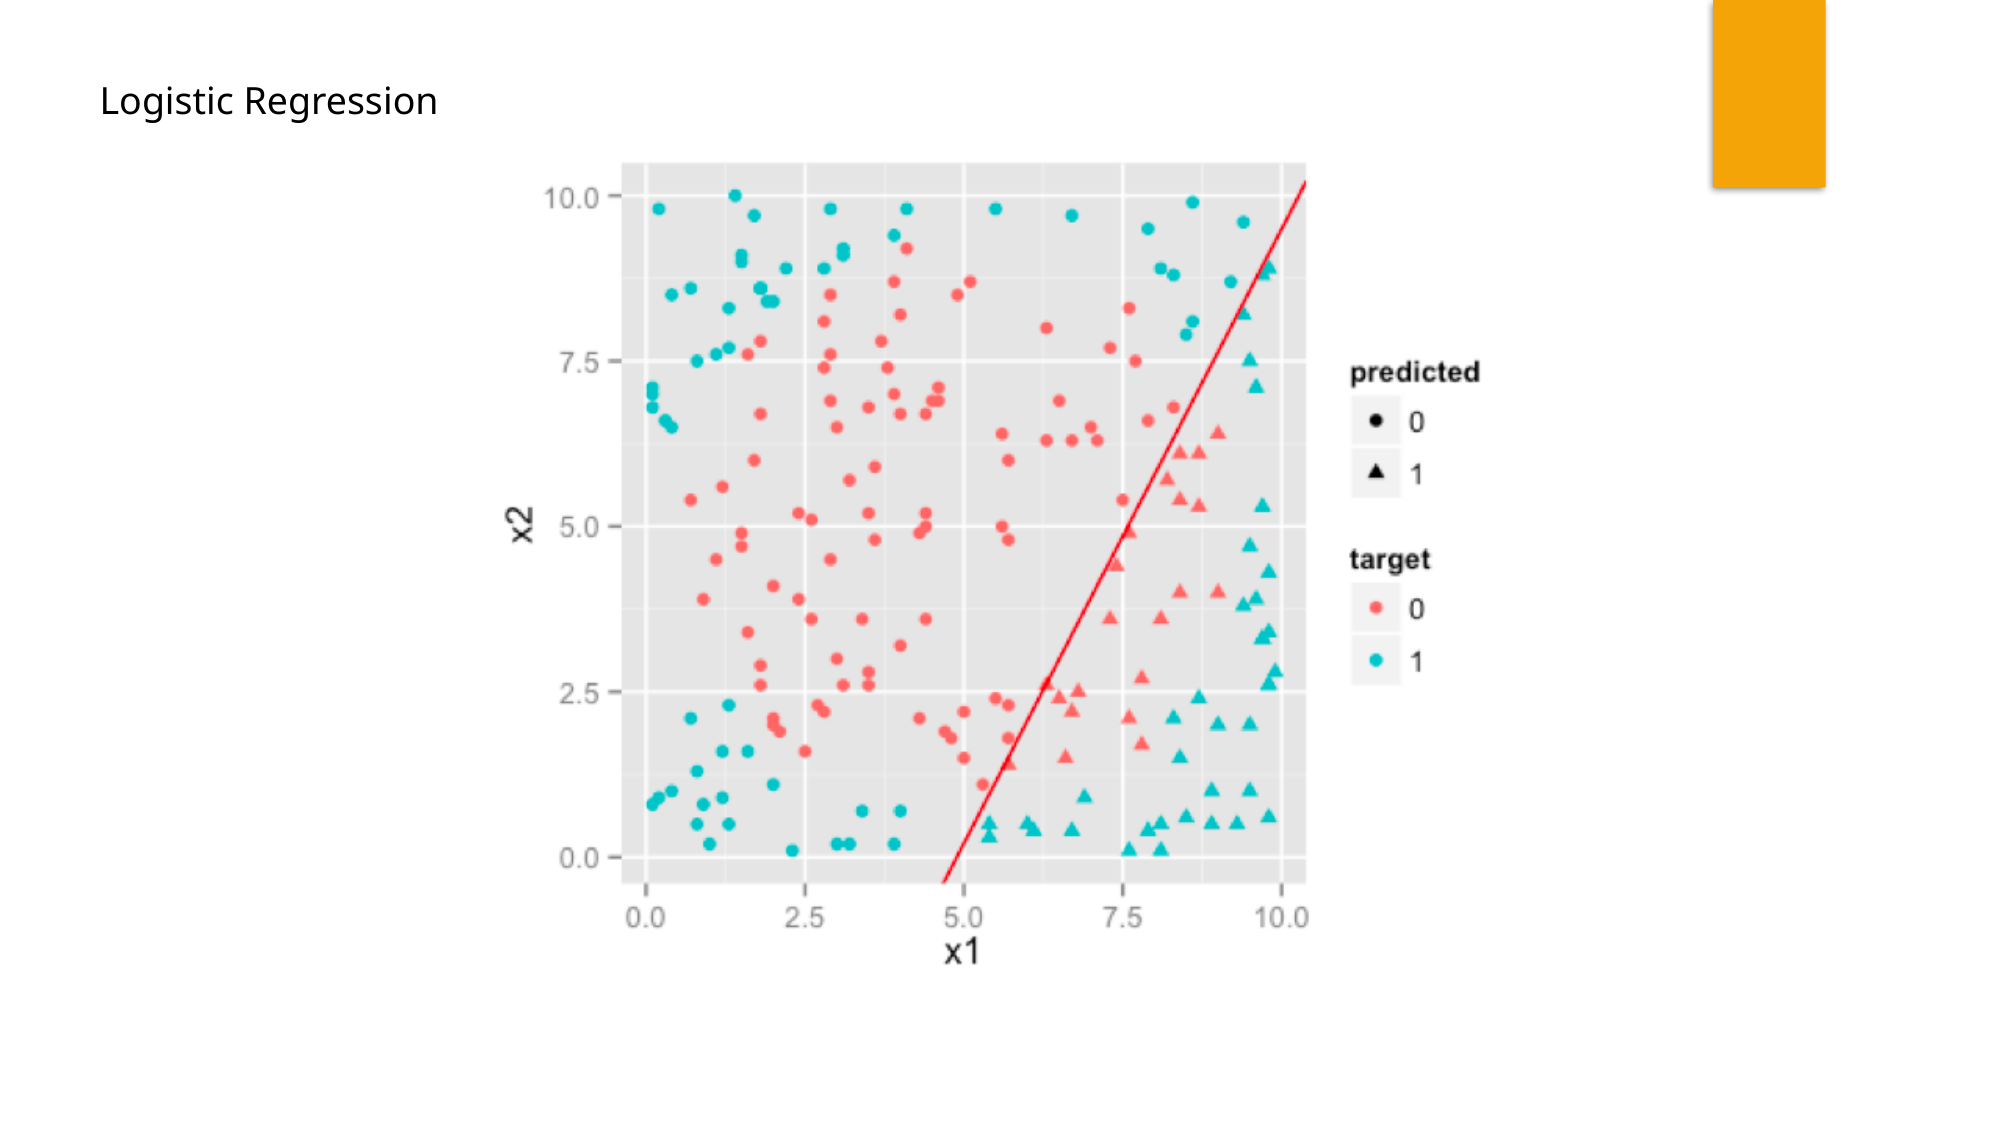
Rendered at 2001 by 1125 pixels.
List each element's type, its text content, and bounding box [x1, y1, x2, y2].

picture [489, 146, 1511, 979]
text_box Logistic Regression [84, 69, 455, 130]
